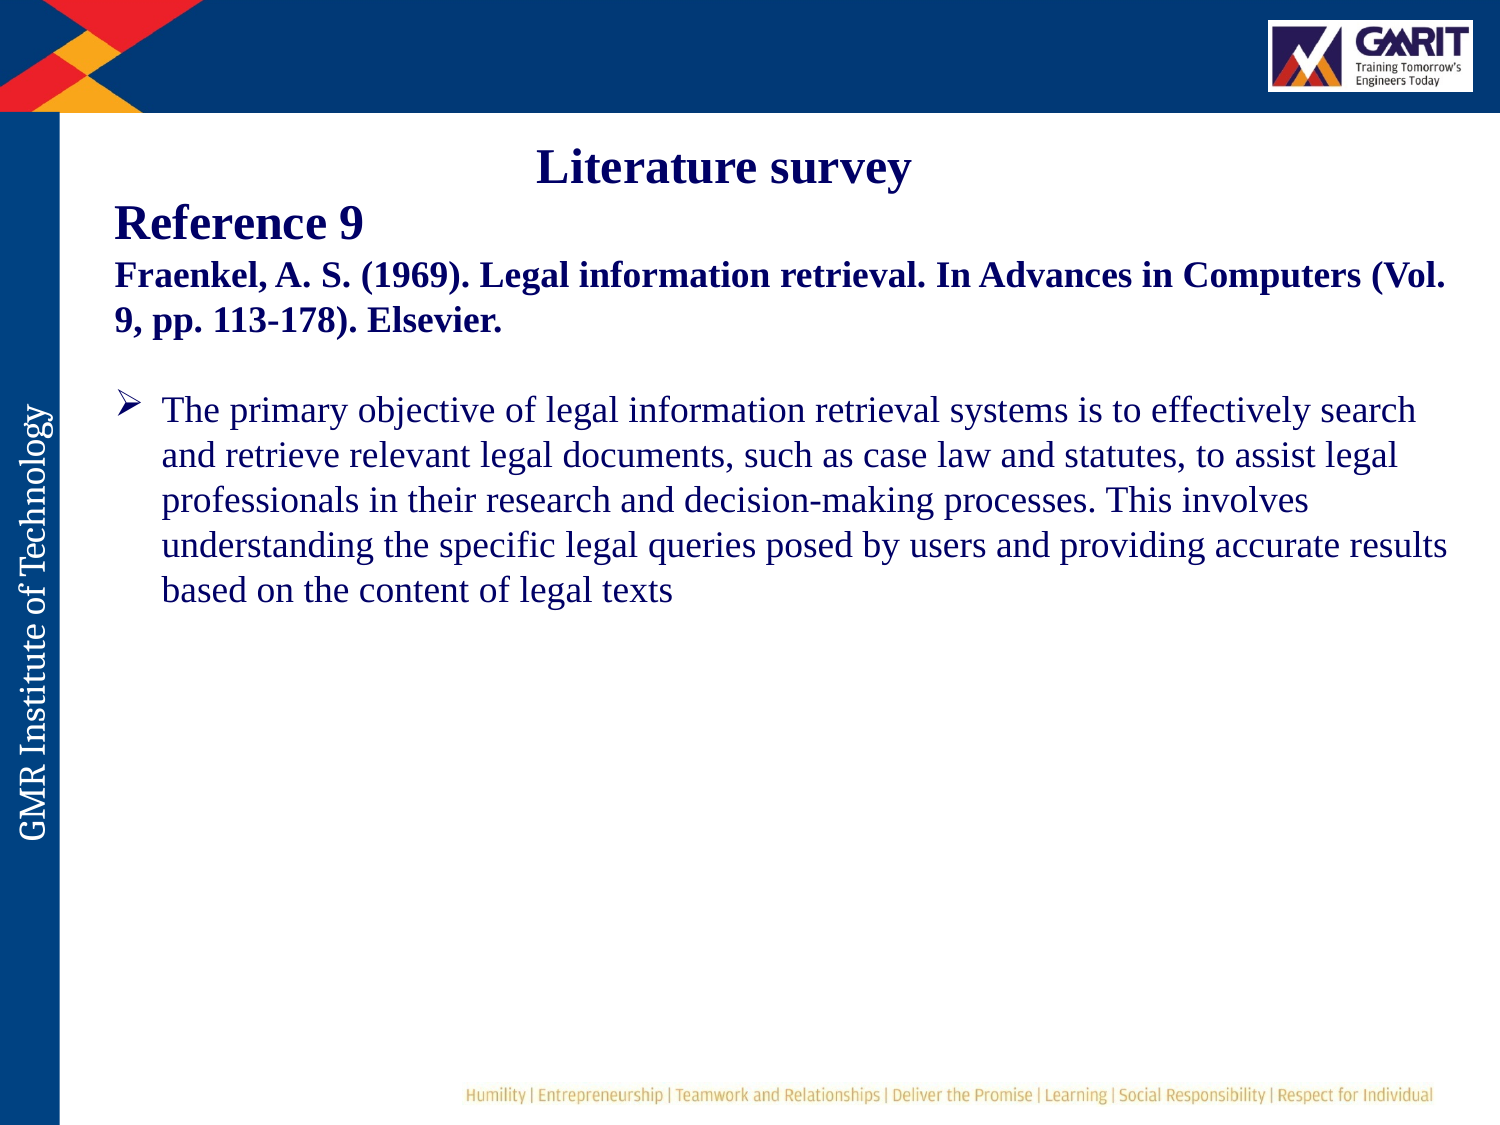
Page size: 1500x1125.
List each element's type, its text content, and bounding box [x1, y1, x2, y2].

text_box Literature survey [522, 126, 955, 182]
text_box Reference 9 Fraenkel, A. S. (1969). Legal information retrieval. In Advances in Computers (Vol. 9, pp. 113-178). Elsevier. The primary objective of legal information retrieval systems is to effectively search and retrieve relevant legal documents, such as case law and statutes, to assist legal professionals in their research and decision-making processes. This involves understanding the specific legal queries posed by users and providing accurate results based on the content of legal texts [99, 182, 1467, 618]
picture [0, 0, 1500, 113]
picture [462, 1082, 1438, 1107]
